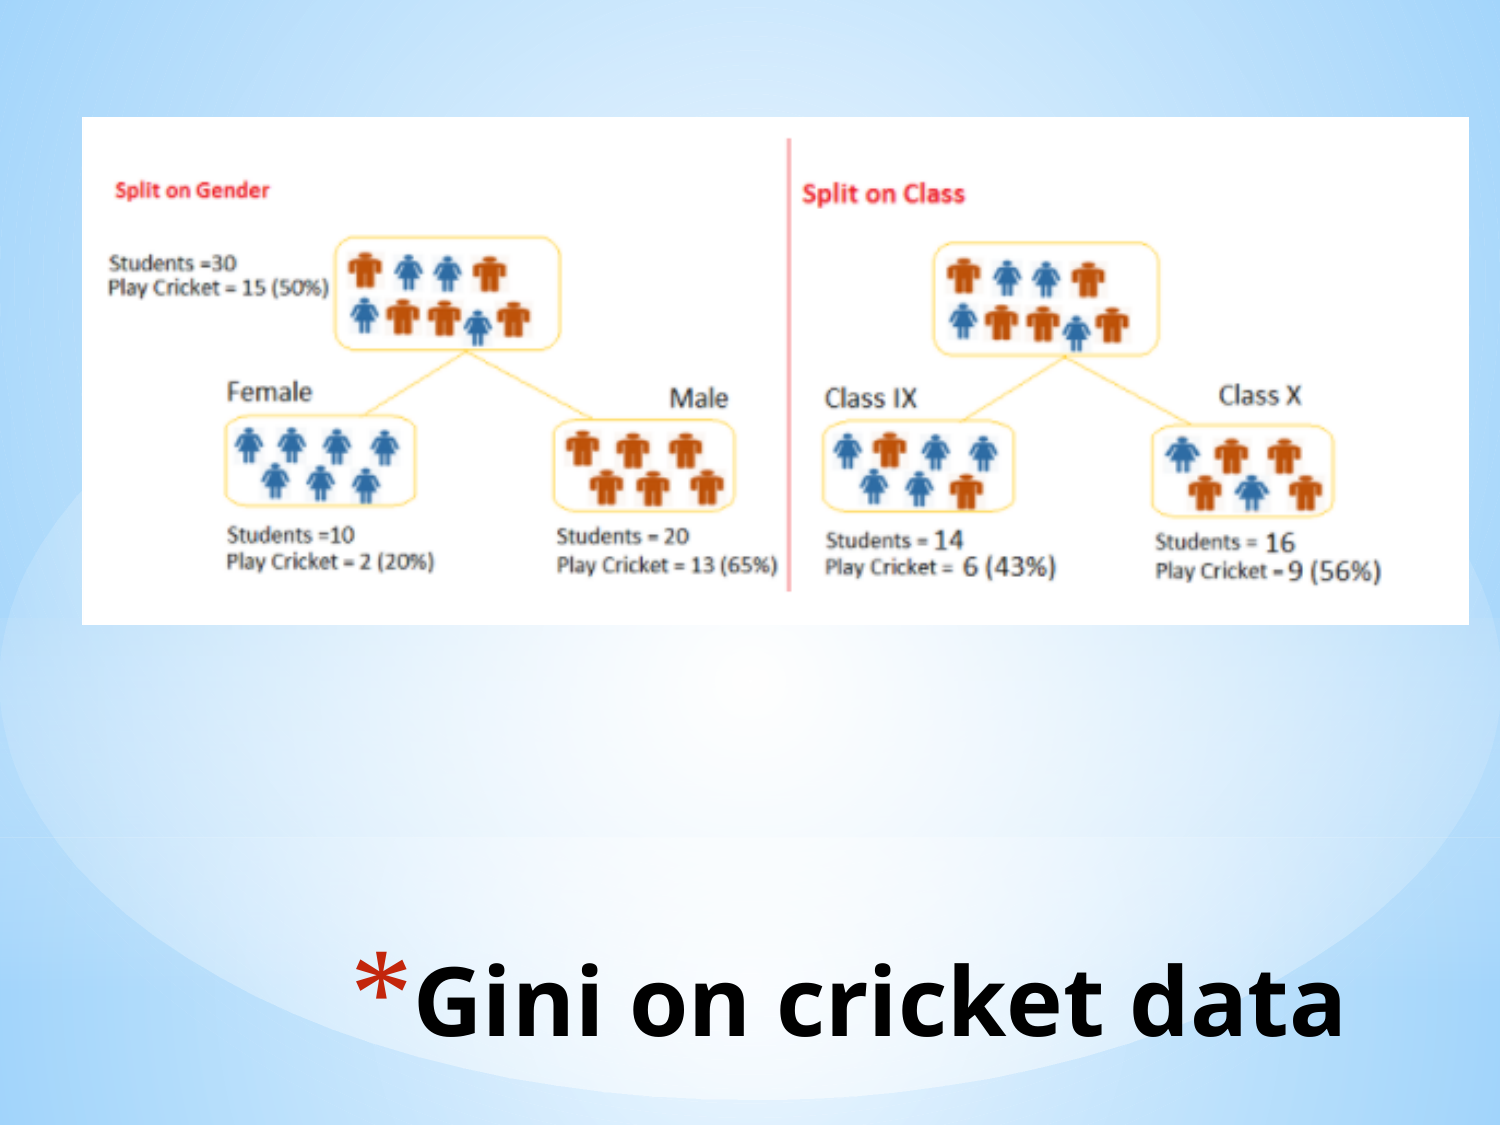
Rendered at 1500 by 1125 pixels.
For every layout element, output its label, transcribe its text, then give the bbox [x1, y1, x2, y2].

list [81, 0, 1469, 748]
title Gini on cricket data [294, 933, 1363, 1121]
